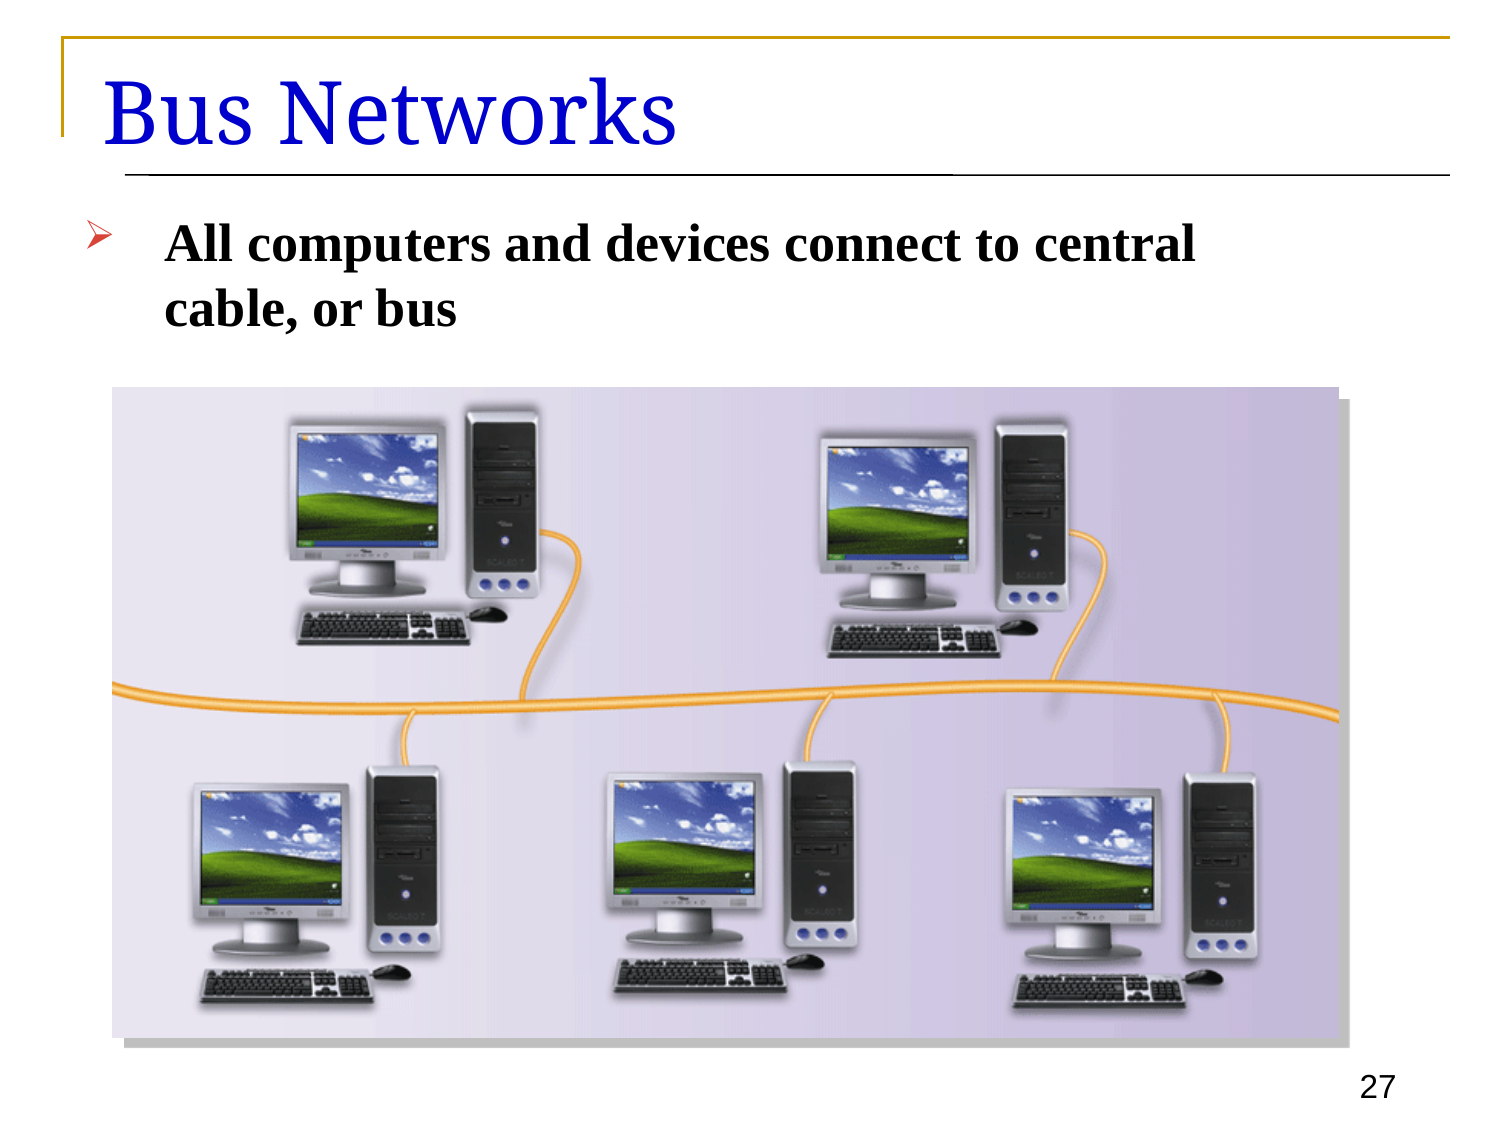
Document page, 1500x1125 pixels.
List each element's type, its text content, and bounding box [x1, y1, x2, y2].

title Bus Networks [87, 49, 1451, 163]
picture [112, 387, 1340, 1038]
text_box All computers and devices connect to central cable, or bus [50, 199, 1300, 500]
